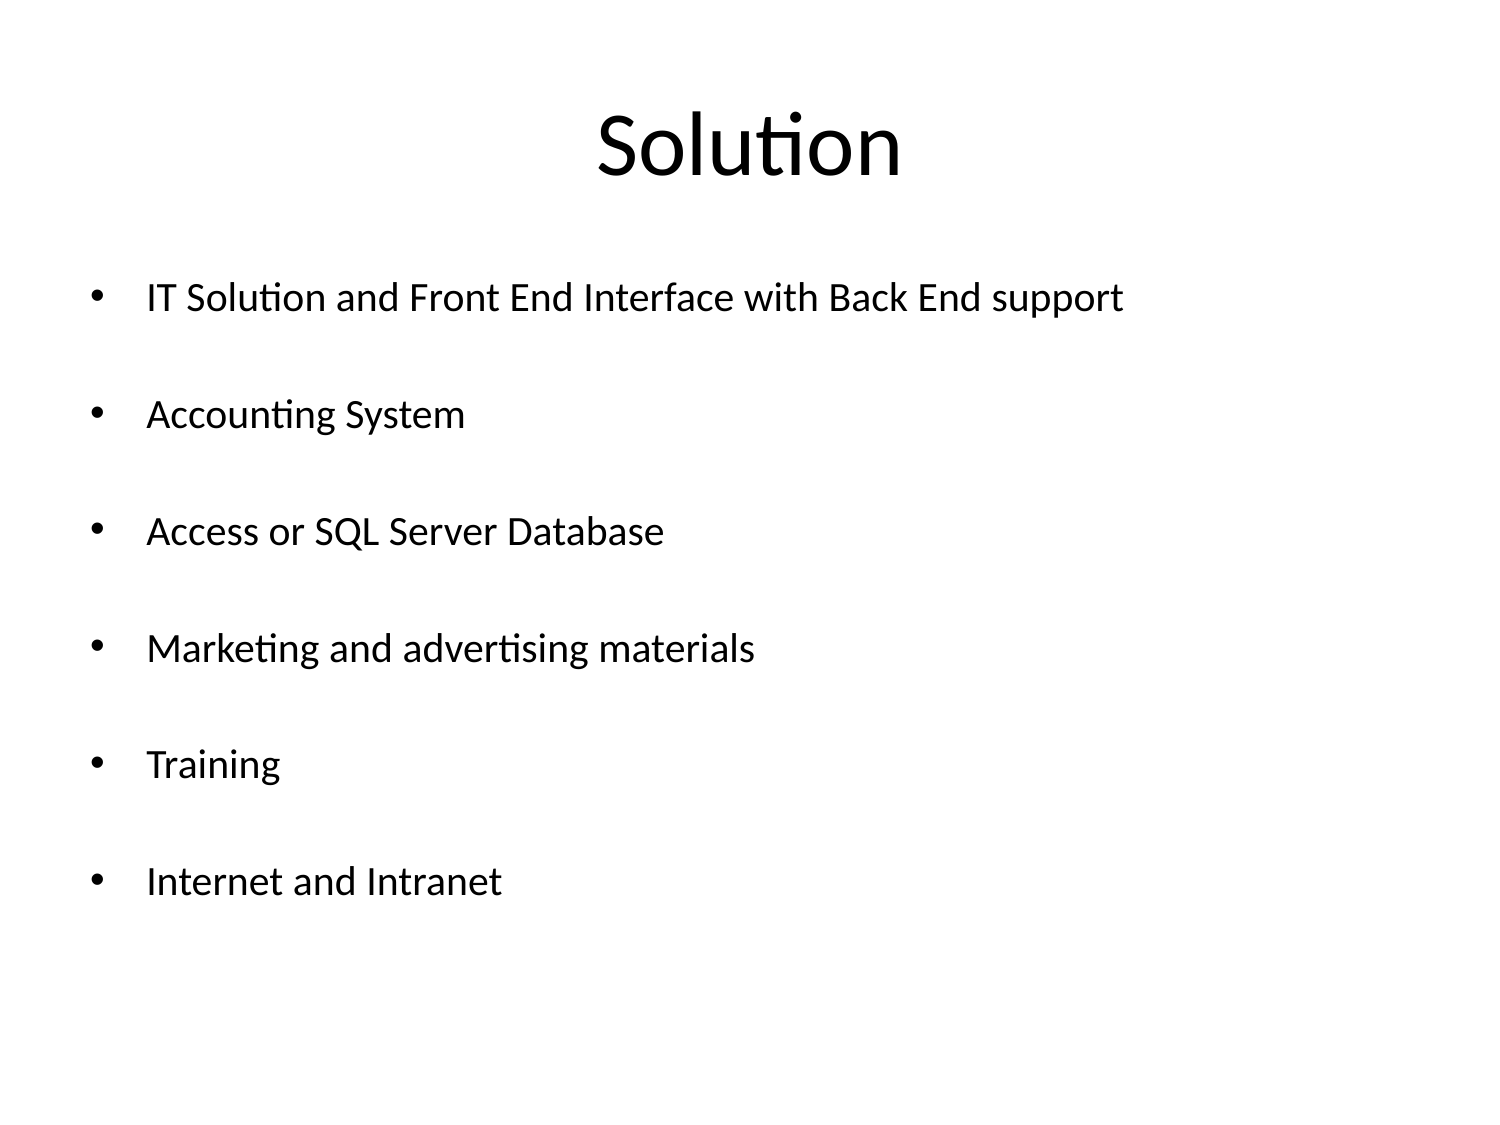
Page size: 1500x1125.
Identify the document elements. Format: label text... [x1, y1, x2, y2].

title Solution [75, 45, 1425, 233]
list IT Solution and Front End Interface with Back End support Accounting System Access or SQL Server Database Marketing and advertising materials Training Internet and Intranet [75, 262, 1425, 1005]
